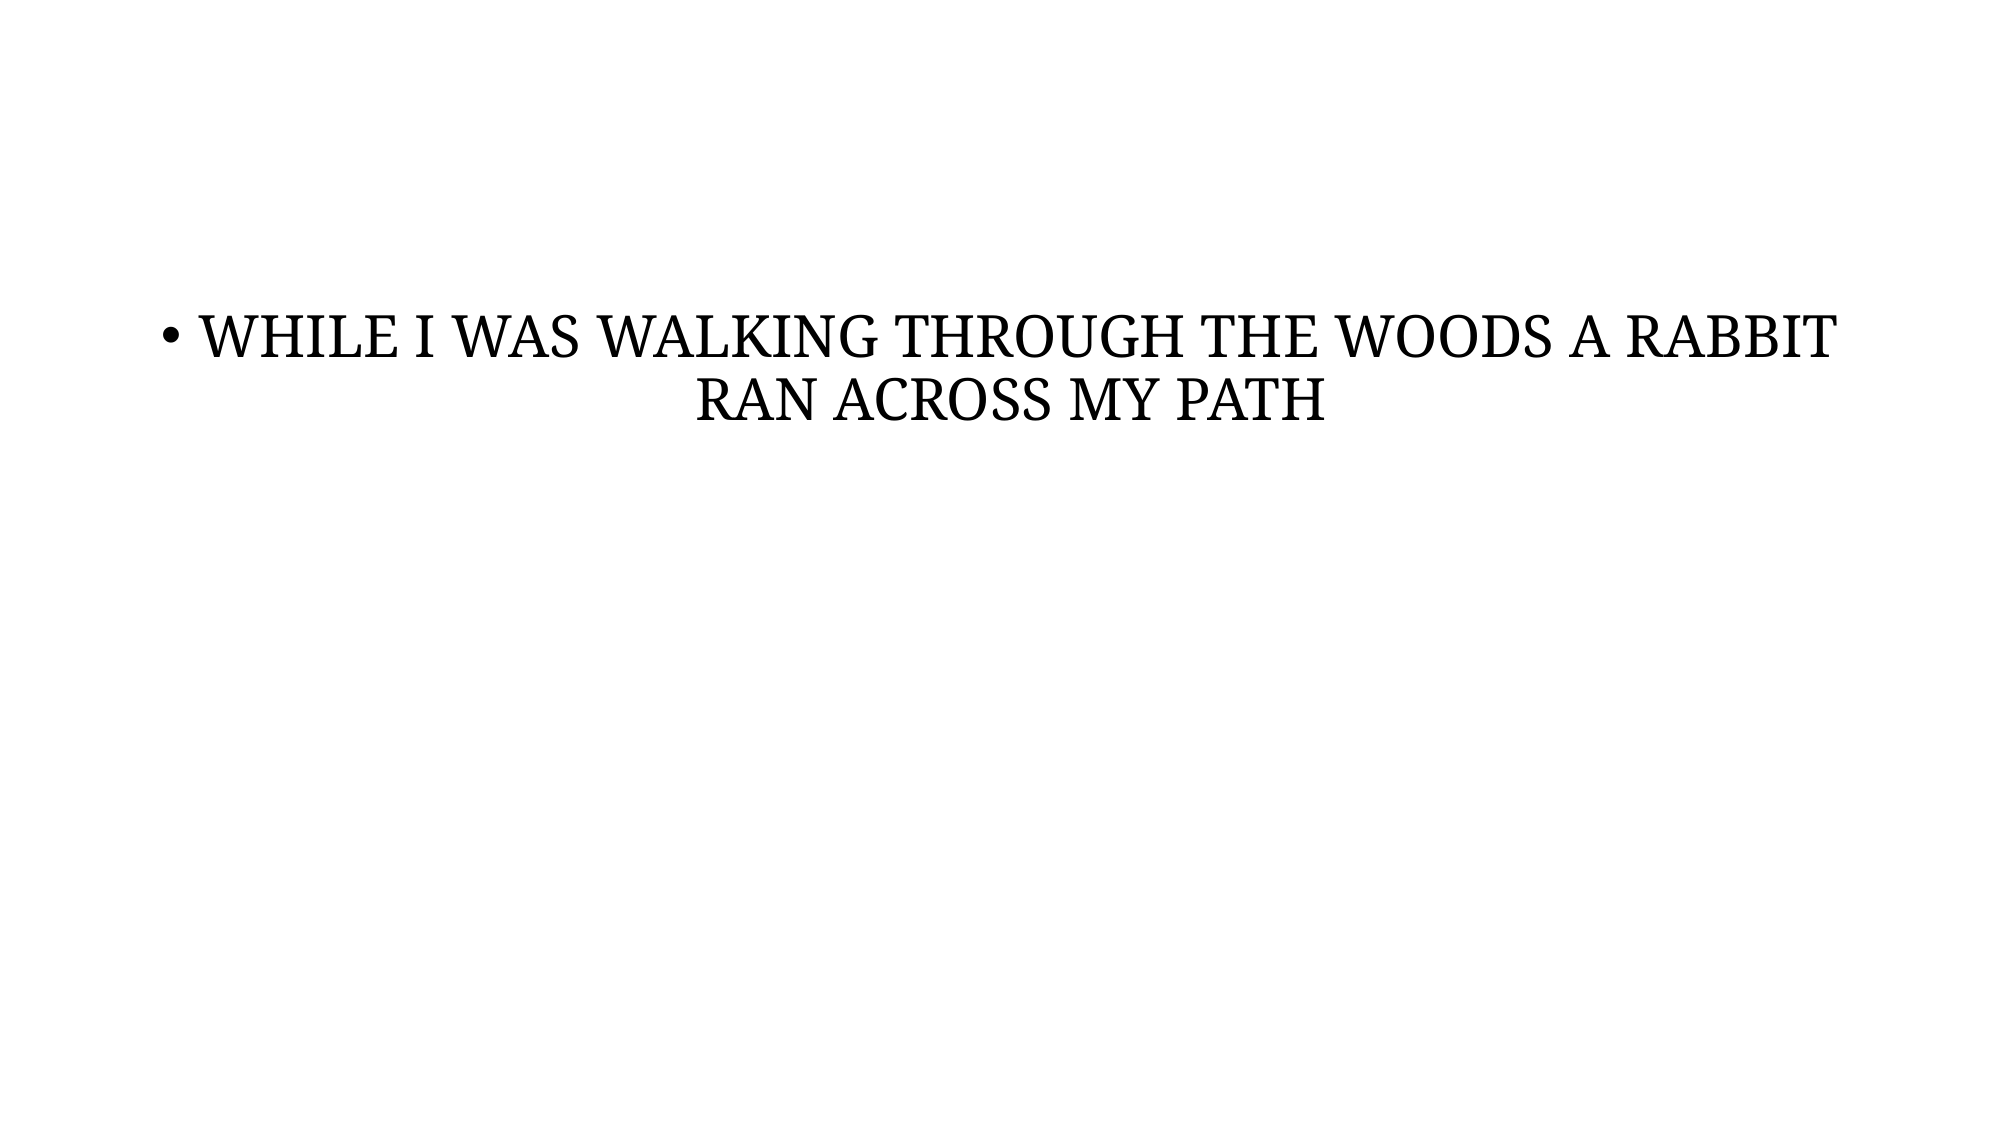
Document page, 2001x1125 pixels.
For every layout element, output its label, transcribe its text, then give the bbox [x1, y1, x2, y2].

list WHILE I WAS WALKING THROUGH THE WOODS A RABBIT RAN ACROSS MY PATH [137, 299, 1863, 1014]
